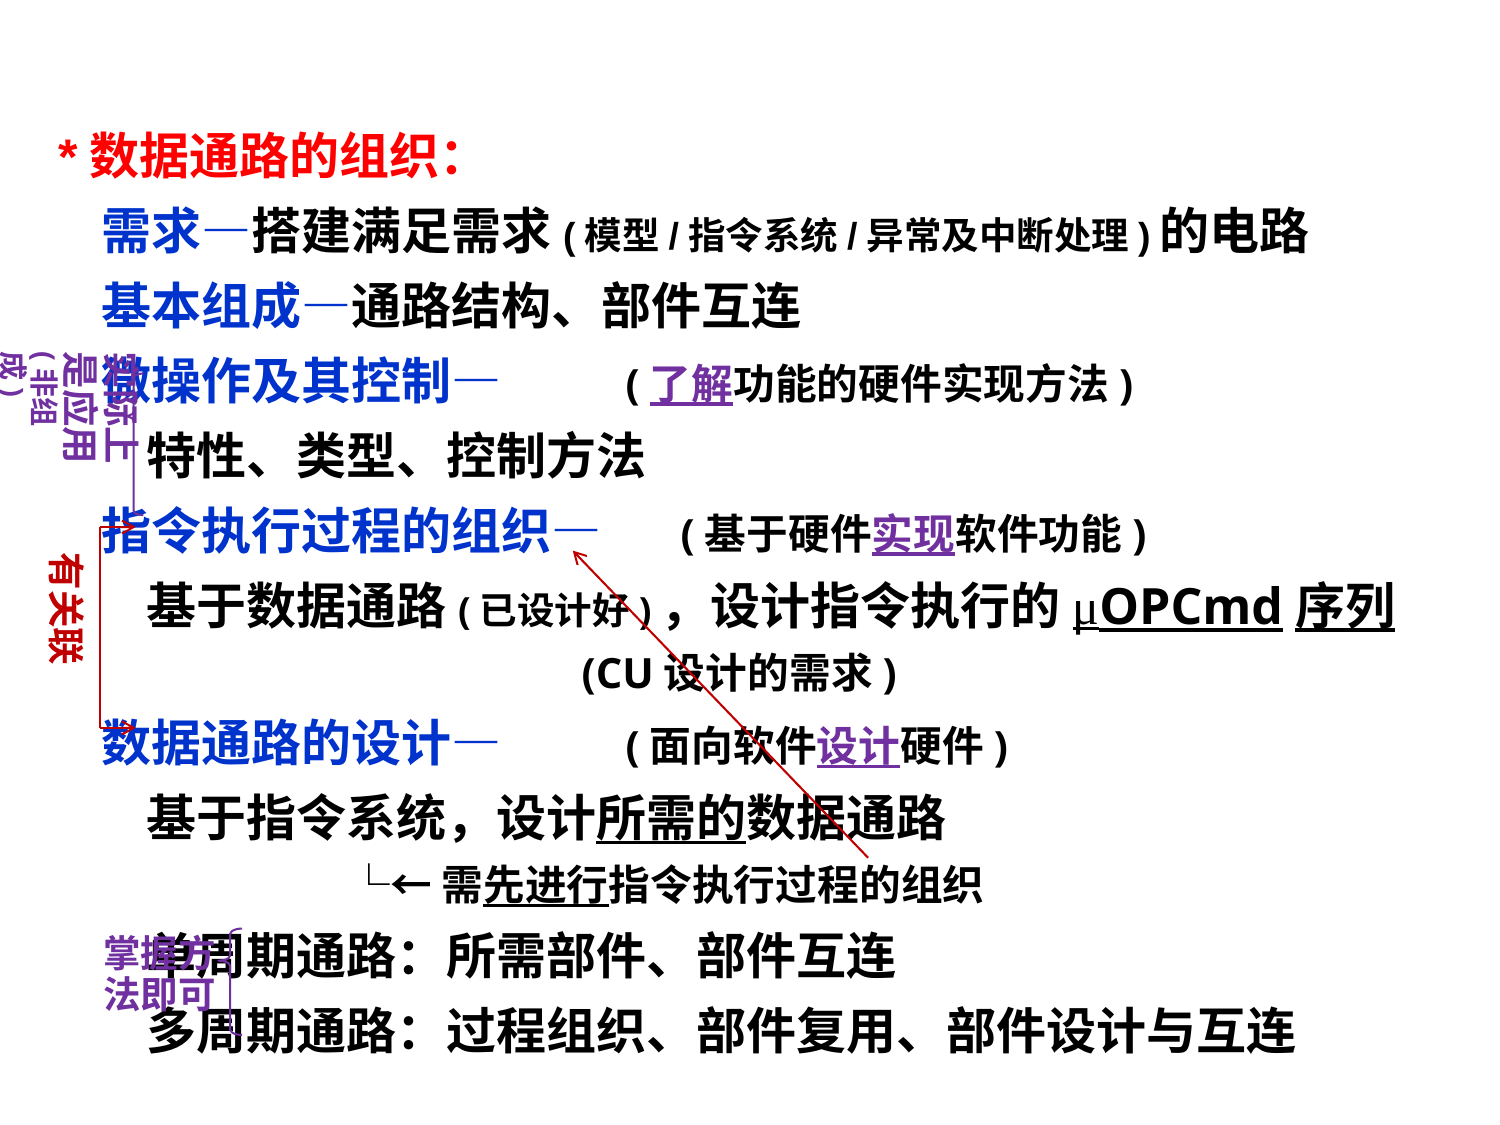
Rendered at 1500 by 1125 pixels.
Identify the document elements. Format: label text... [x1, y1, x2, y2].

text_box *数据通路的组织： 需求—搭建满足需求(模型/指令系统/异常及中断处理)的电路 基本组成—通路结构、部件互连 微操作及其控制— (了解功能的硬件实现方法) 特性、类型、控制方法 指令执行过程的组织— (基于硬件实现软件功能) 基于数据通路(已设计好)，设计指令执行的μOPCmd序列 (CU设计的需求) 数据通路的设计— (面向软件设计硬件) 基于指令系统，设计所需的数据通路 └←需先进行指令执行过程的组织 单周期通路：所需部件、部件互连 多周期通路：过程组织、部件复用、部件设计与互连 [29, 101, 1471, 1067]
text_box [40, 526, 869, 859]
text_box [100, 916, 243, 1036]
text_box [5, 349, 144, 516]
